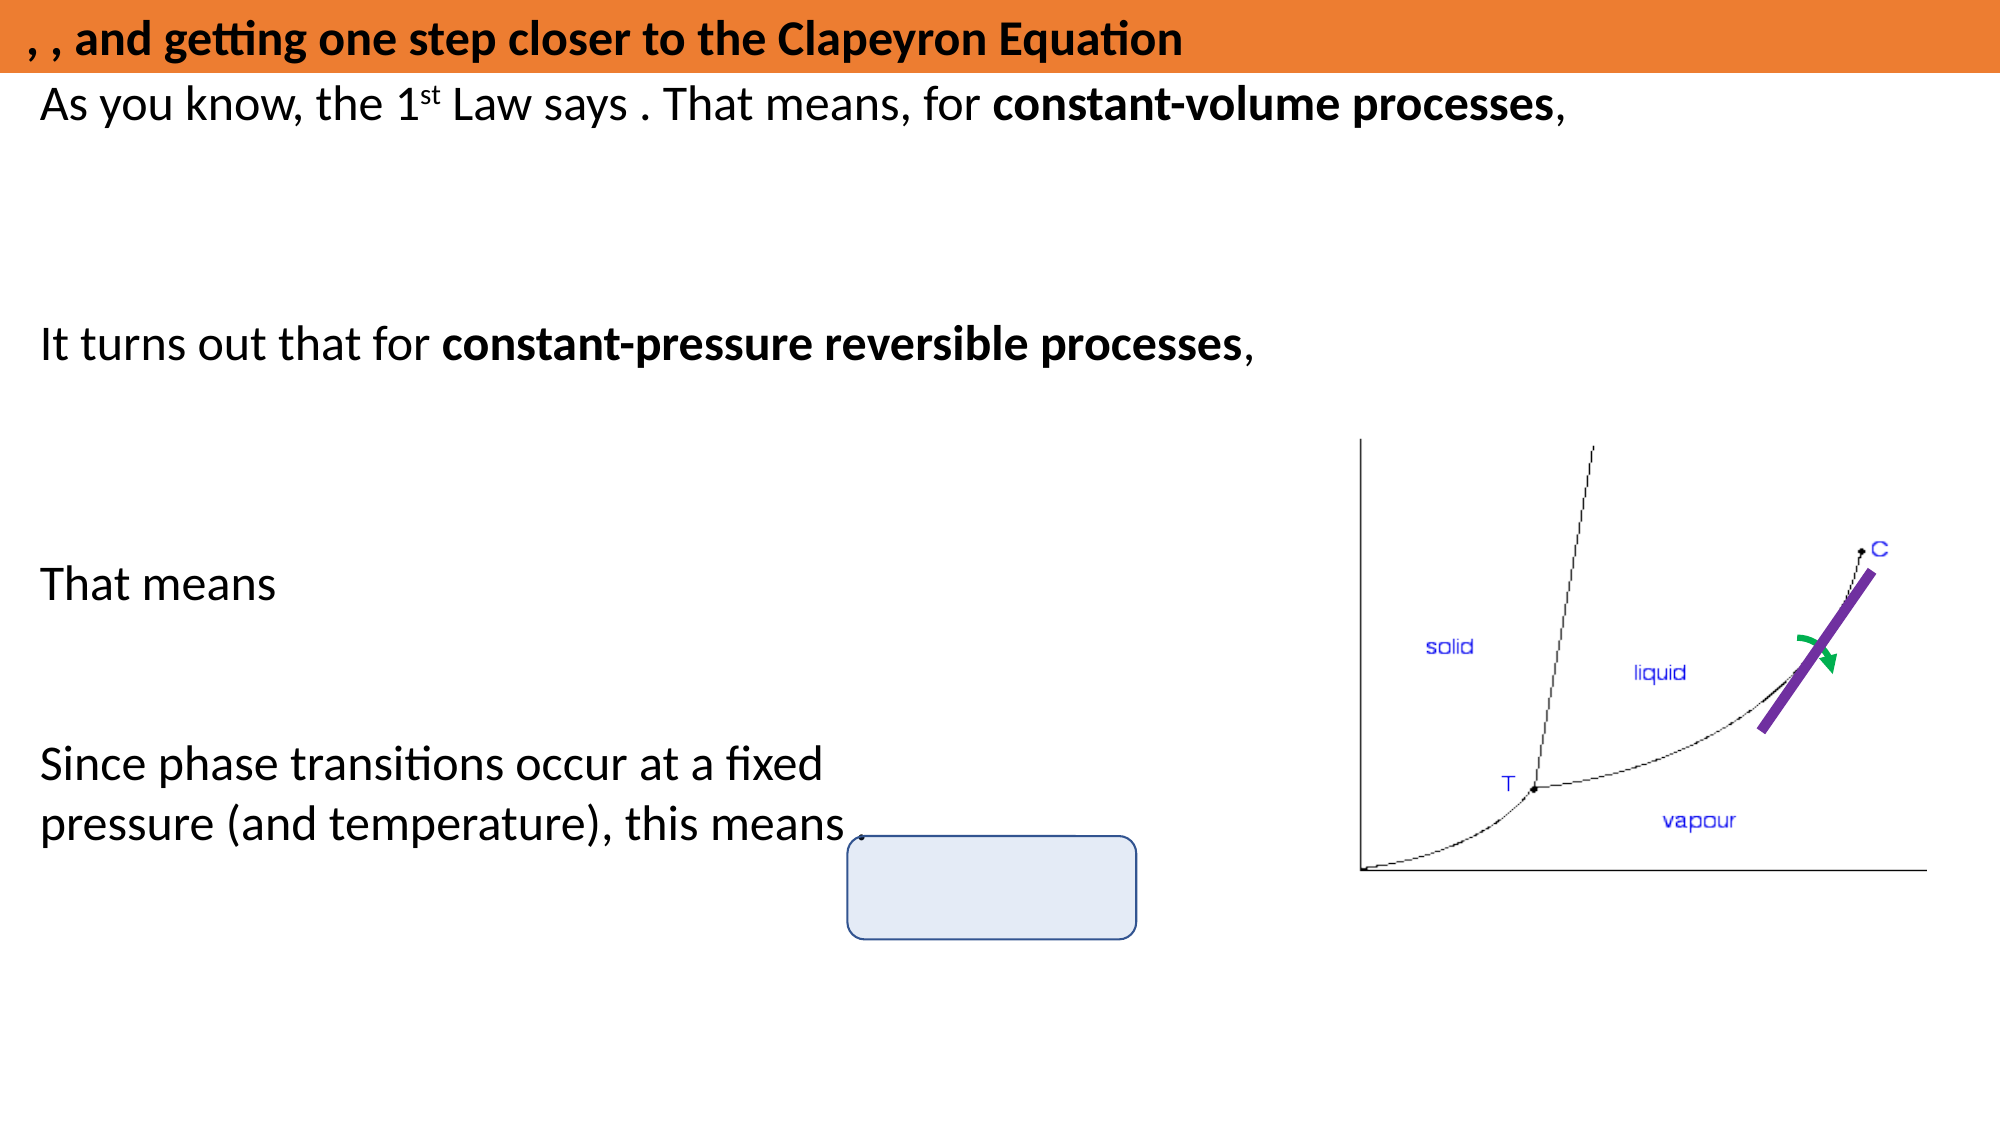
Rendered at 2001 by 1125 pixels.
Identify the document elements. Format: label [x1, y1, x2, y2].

text_box [1351, 425, 1927, 875]
text_box [846, 834, 1138, 941]
